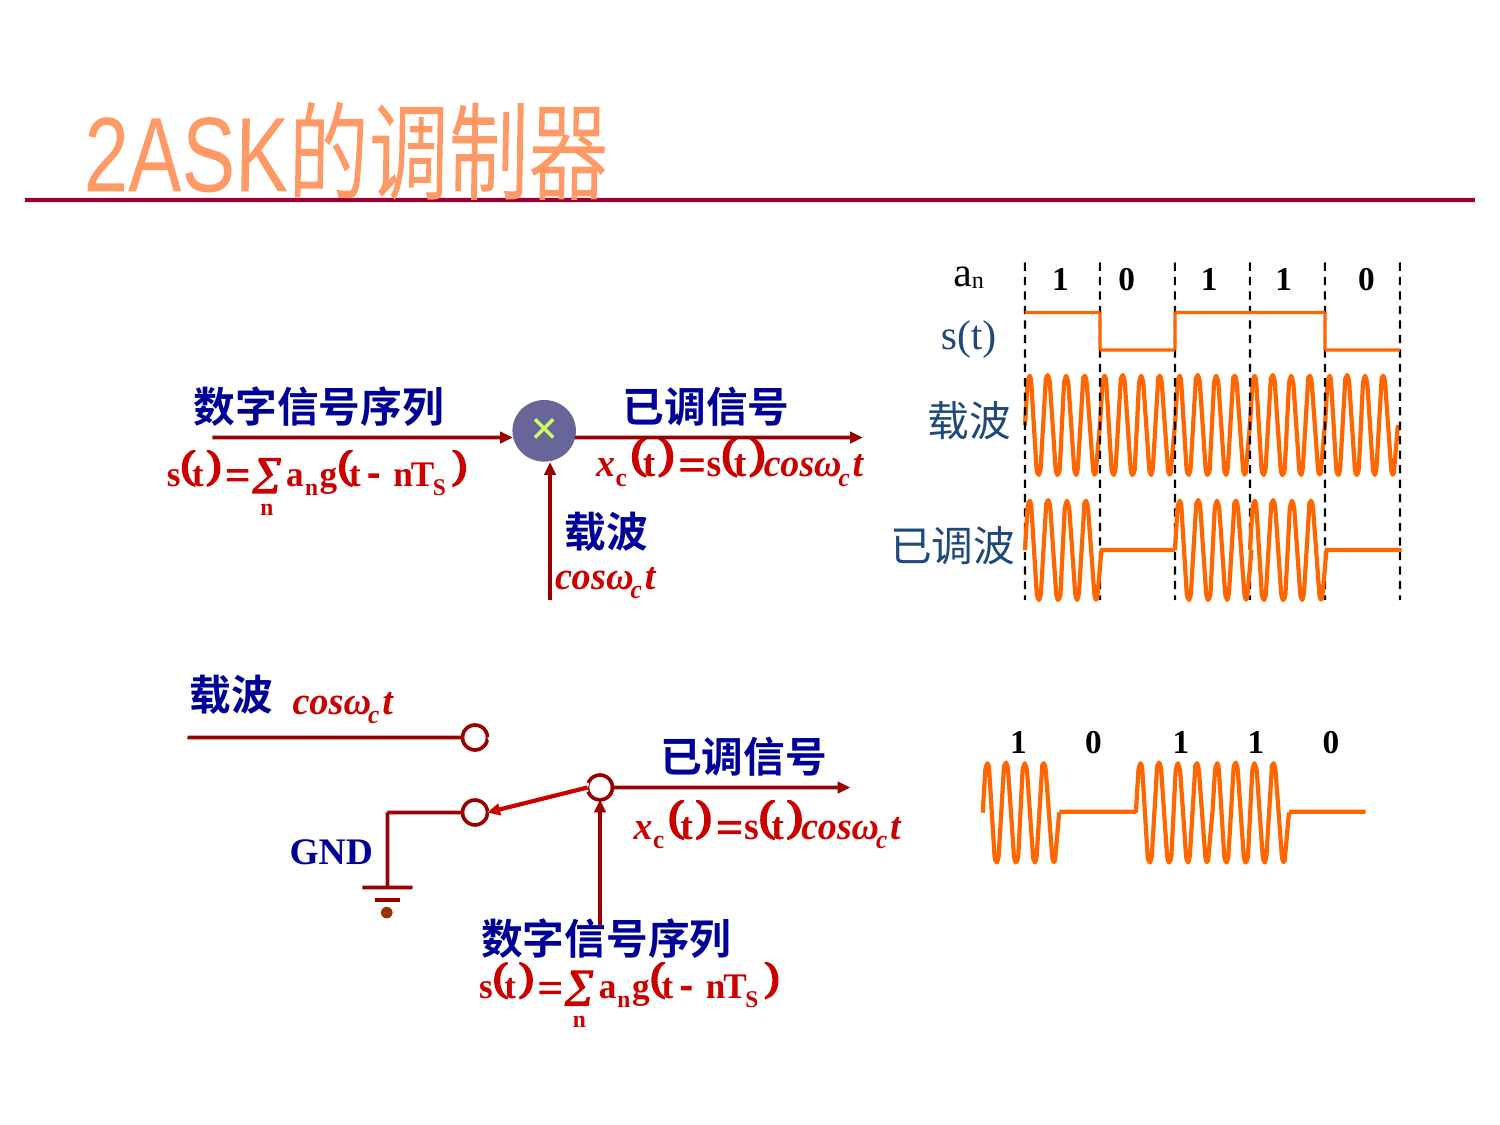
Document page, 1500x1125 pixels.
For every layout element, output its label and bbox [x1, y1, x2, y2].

text_box [924, 314, 1401, 366]
text_box [1290, 712, 1366, 812]
text_box [982, 712, 1060, 863]
text_box [1212, 712, 1290, 863]
text_box [1024, 372, 1401, 499]
text_box [149, 662, 907, 1033]
text_box [162, 374, 870, 607]
text_box [1135, 712, 1210, 863]
text_box [874, 499, 1402, 601]
text_box [1059, 712, 1133, 812]
text_box [912, 374, 1019, 476]
text_box [924, 237, 1426, 306]
